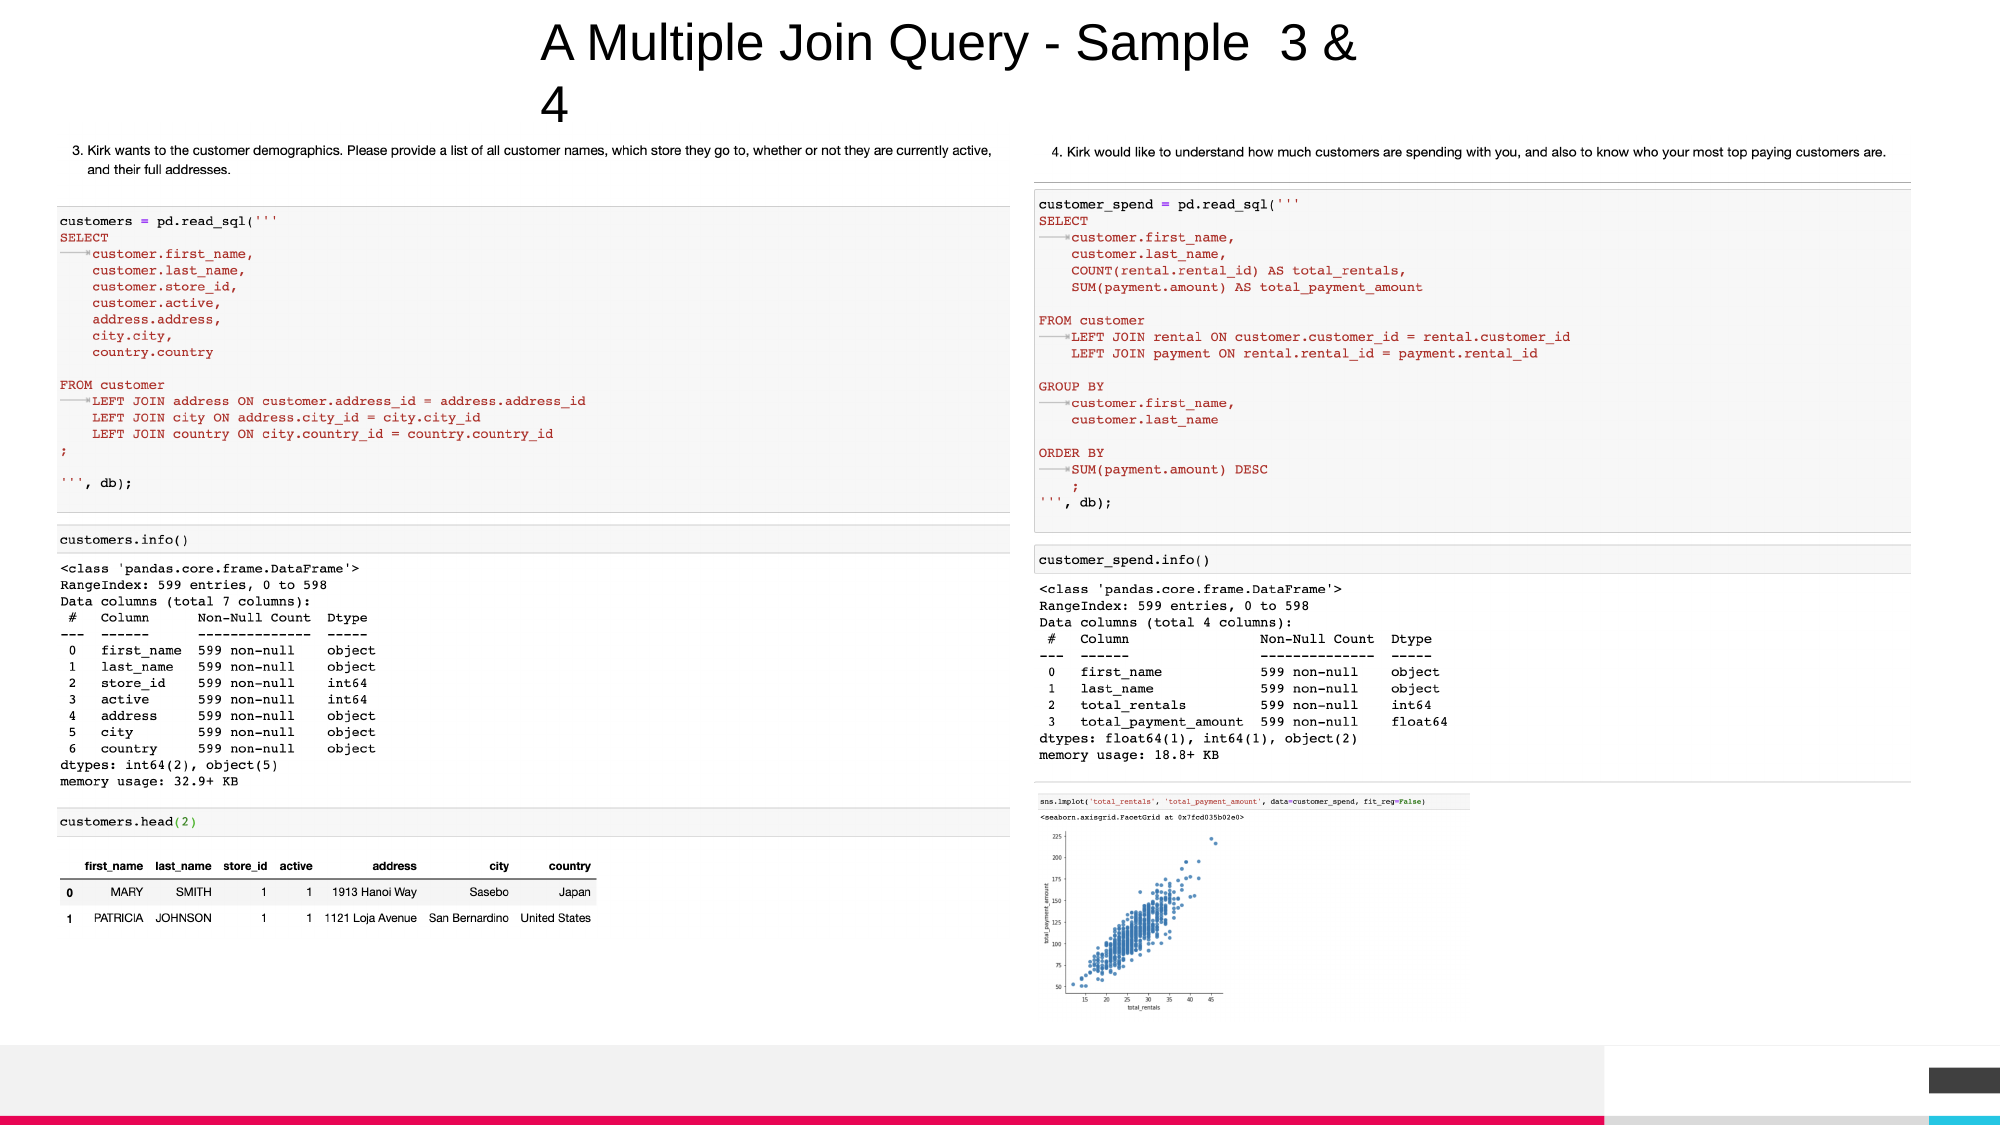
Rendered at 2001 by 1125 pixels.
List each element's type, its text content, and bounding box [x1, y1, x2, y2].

slide_number [1928, 1067, 2000, 1094]
picture [57, 121, 1011, 940]
picture [1038, 793, 1470, 1023]
picture [1034, 135, 1911, 783]
title A Multiple Join Query - Sample 3 & 4 [539, 34, 1400, 107]
